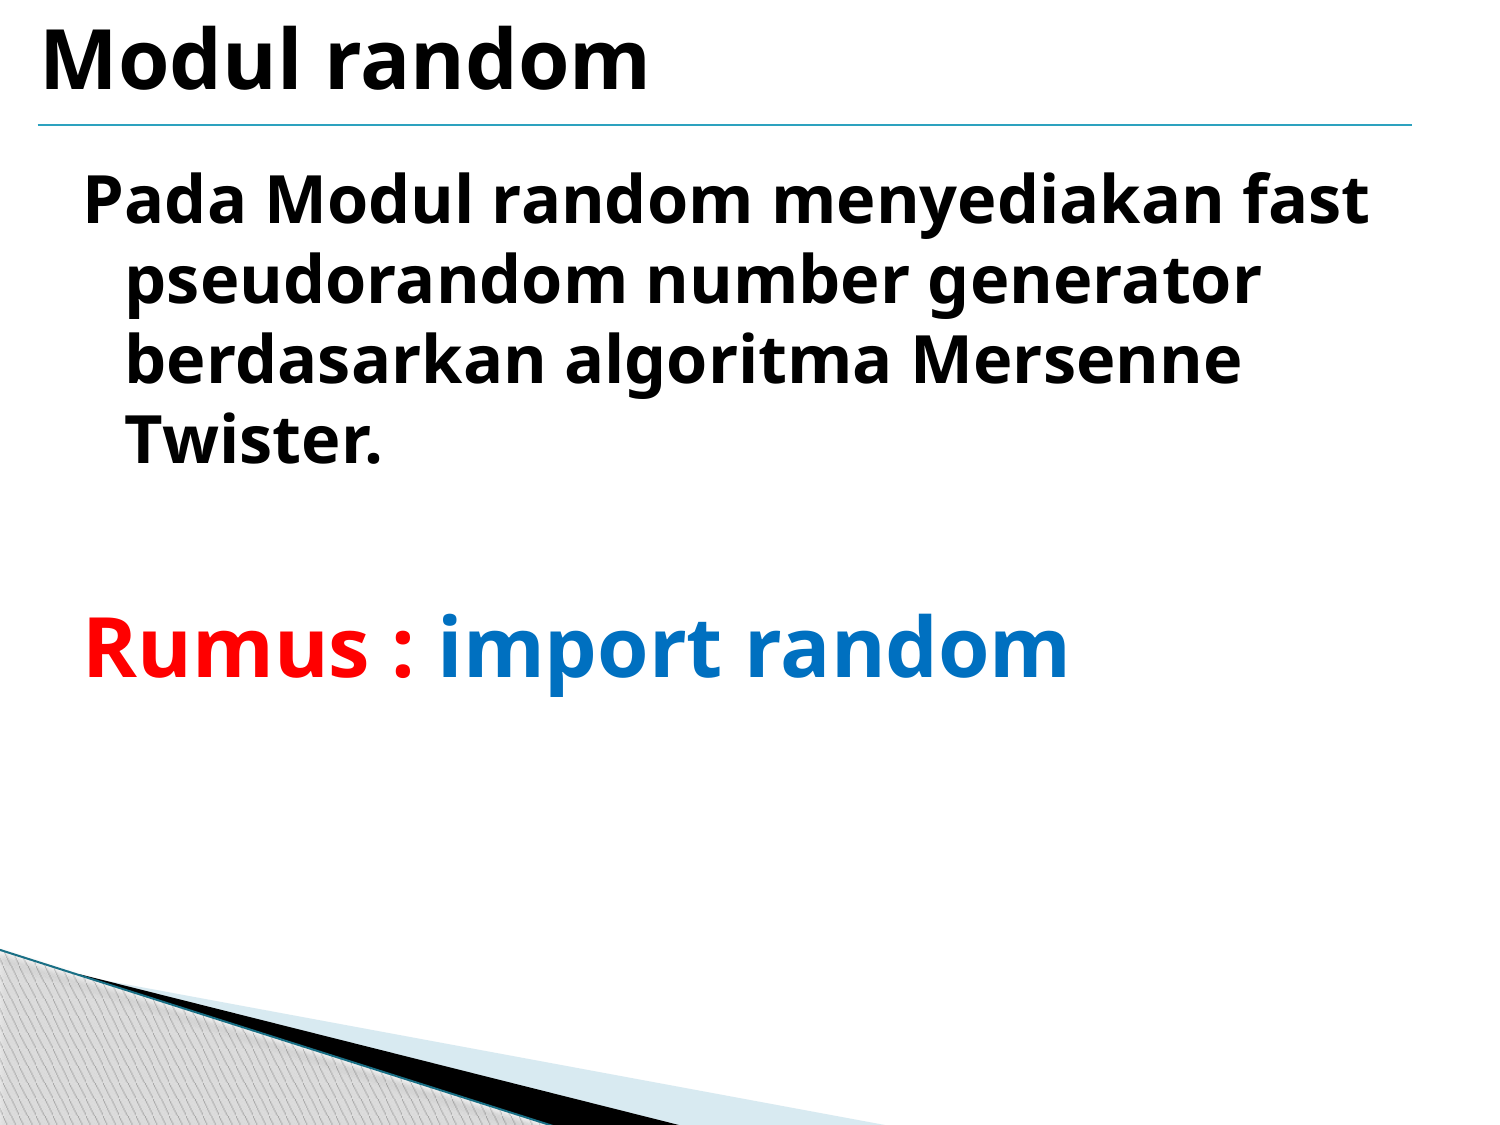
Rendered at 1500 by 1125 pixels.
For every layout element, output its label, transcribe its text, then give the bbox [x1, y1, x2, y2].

list Pada Modul random menyediakan fast pseudorandom number generator berdasarkan algoritma Mersenne Twister. Rumus : import random [50, 149, 1400, 513]
title Modul random [24, 0, 1375, 150]
